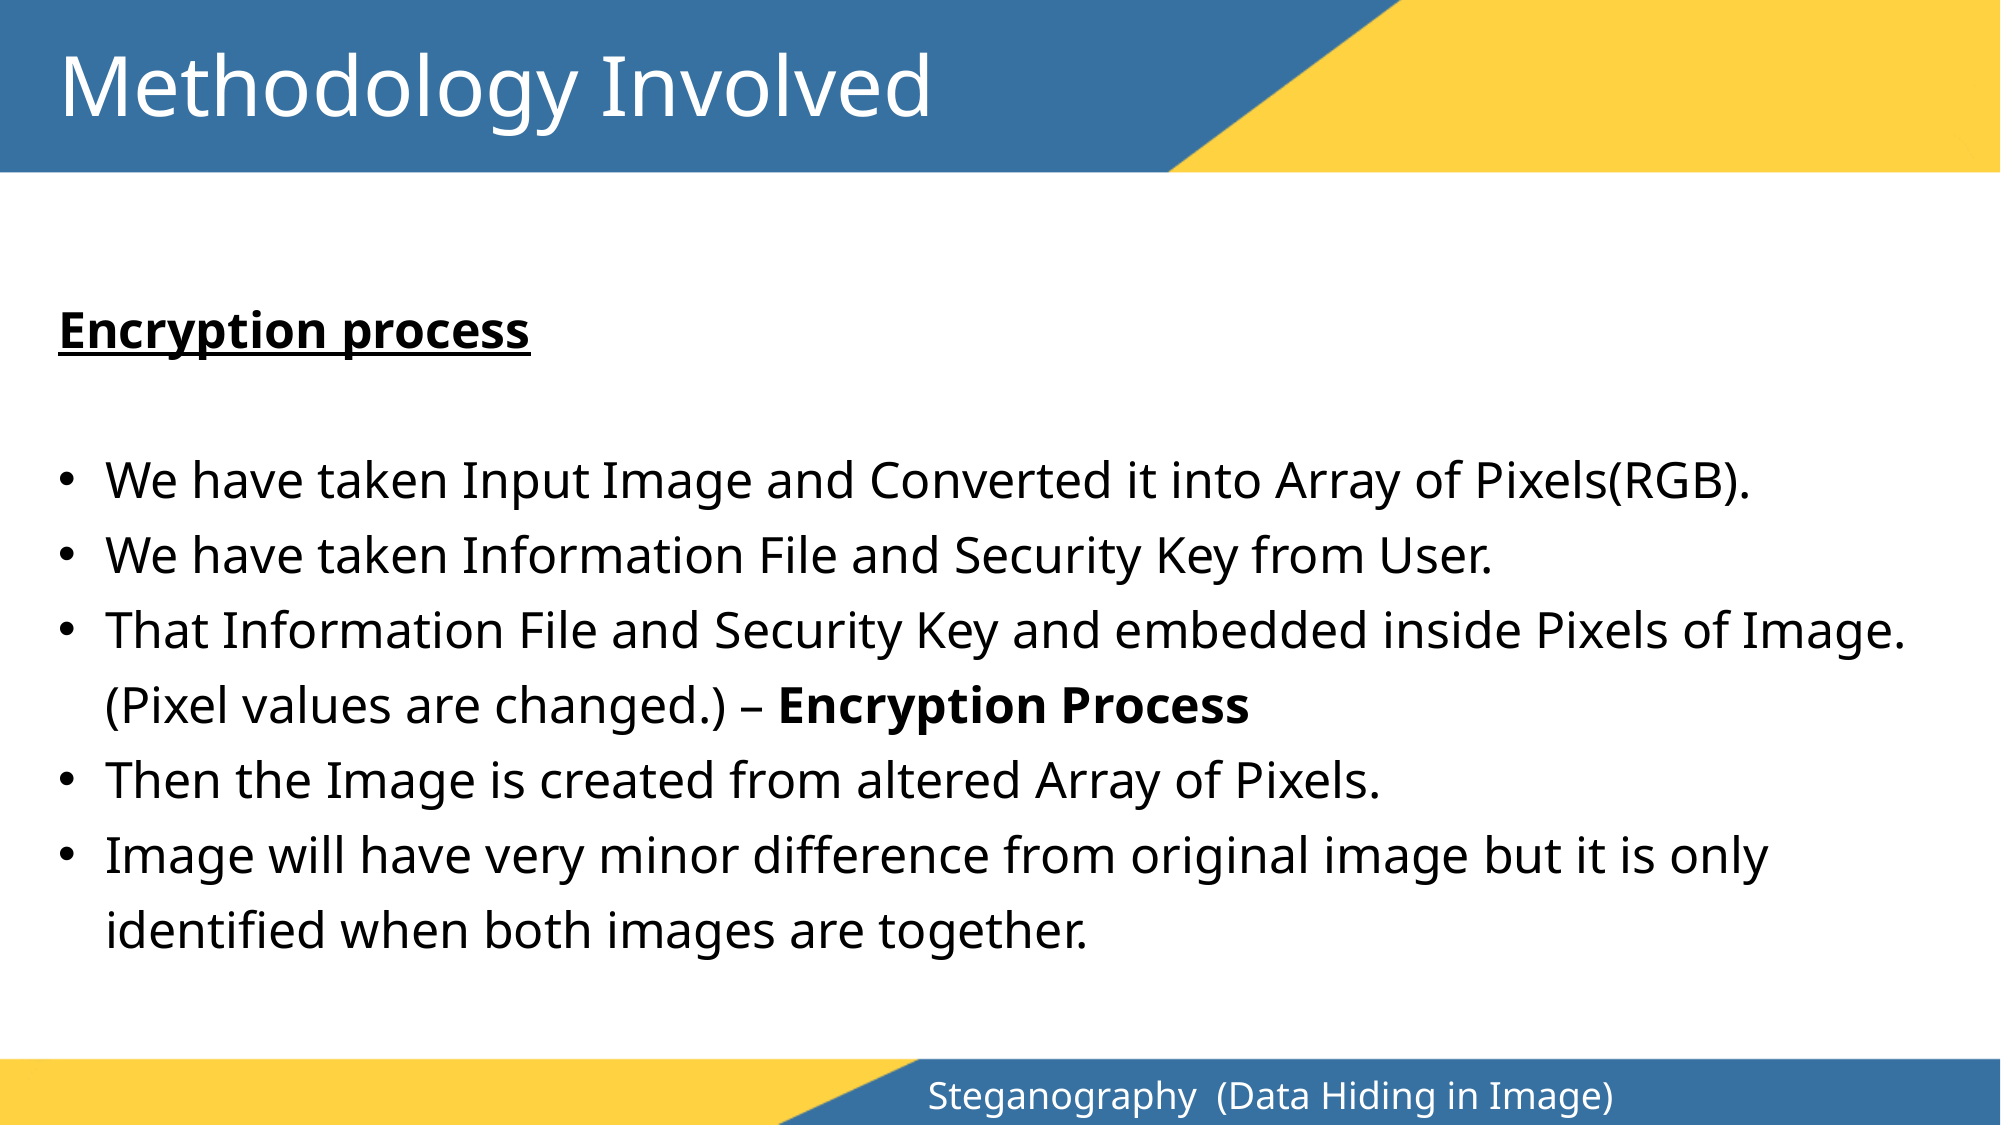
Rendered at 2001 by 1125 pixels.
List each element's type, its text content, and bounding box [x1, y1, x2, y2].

text_box Methodology Involved [43, 25, 1020, 141]
text_box Steganography (Data Hiding in Image) [771, 1078, 1772, 1125]
text_box Encryption process We have taken Input Image and Converted it into Array of Pixels(RGB). We have taken Information File and Security Key from User. That Information File and Security Key and embedded inside Pixels of Image. (Pixel values are changed.) – Encryption Process Then the Image is created from altered Array of Pixels. Image will have very minor difference from original image but it is only identified when both images are together. [43, 275, 1924, 1078]
picture [0, 0, 2001, 1125]
